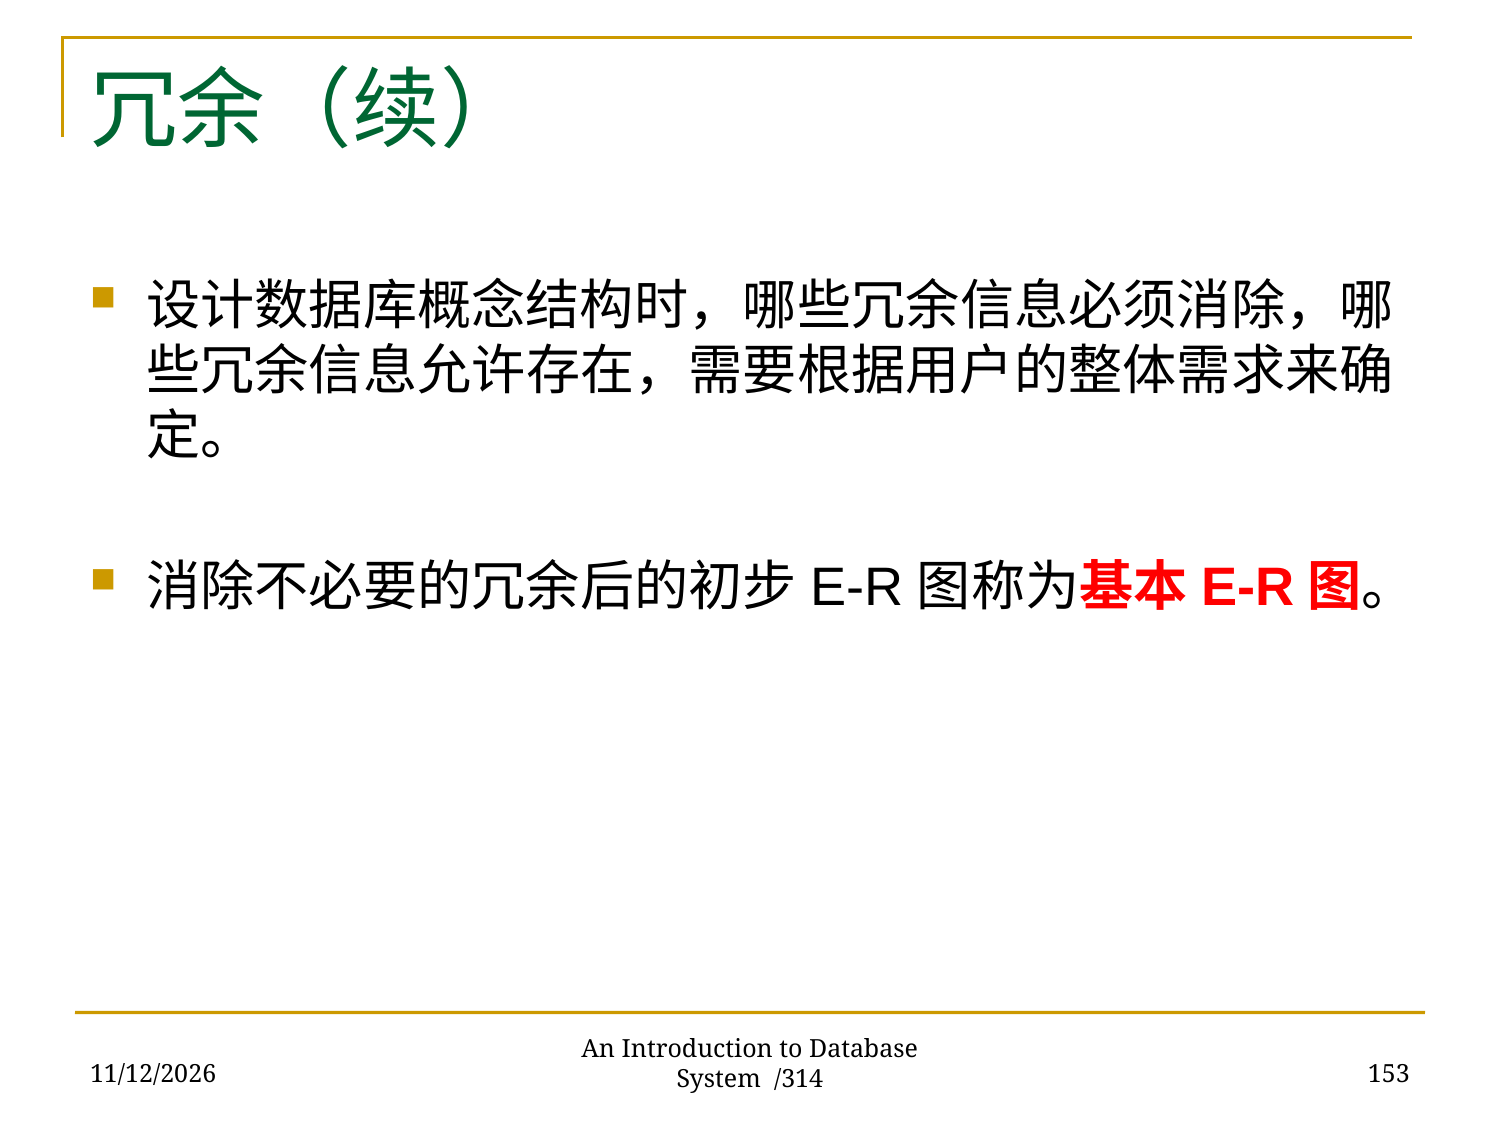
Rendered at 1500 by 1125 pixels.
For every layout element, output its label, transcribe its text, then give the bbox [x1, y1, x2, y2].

slide_number 153 [1074, 1024, 1425, 1100]
list 设计数据库概念结构时，哪些冗余信息必须消除，哪些冗余信息允许存在，需要根据用户的整体需求来确定。 消除不必要的冗余后的初步E-R图称为基本E-R图。 [75, 262, 1425, 1006]
footer An Introduction to Database System /314 [512, 1025, 988, 1100]
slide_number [75, 1024, 425, 1100]
title 冗余（续） [75, 45, 1425, 233]
